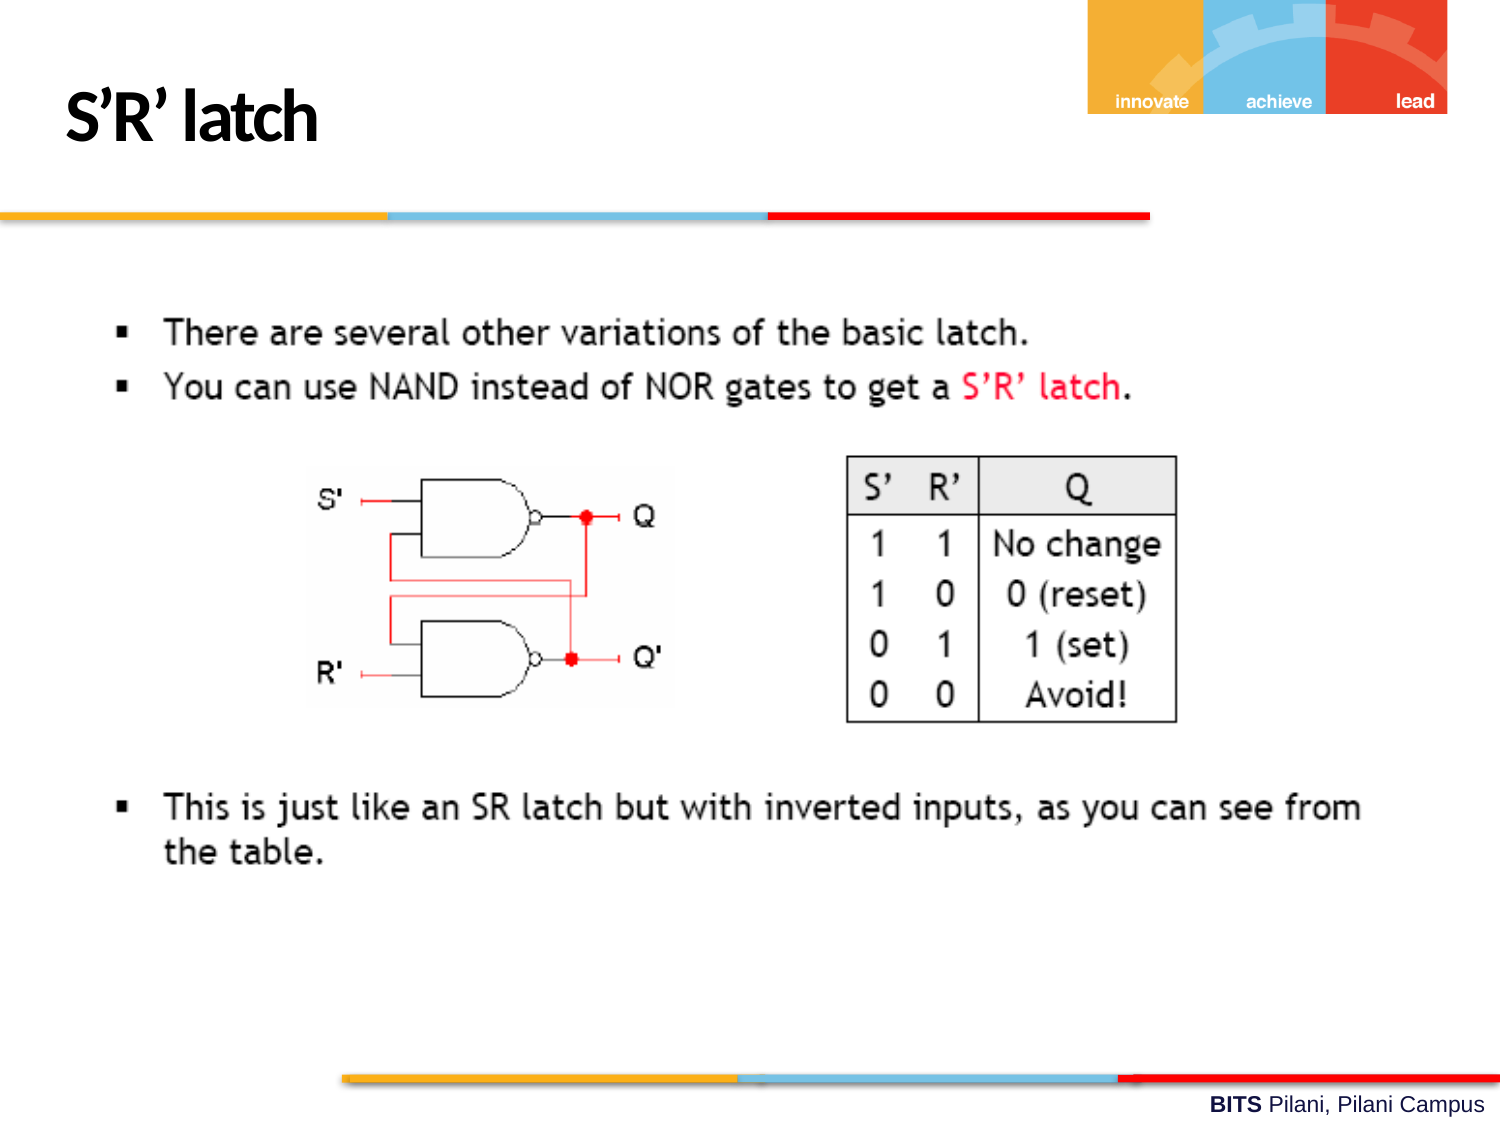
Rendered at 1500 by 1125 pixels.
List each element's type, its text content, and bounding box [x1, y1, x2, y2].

picture [1087, 0, 1448, 114]
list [69, 312, 1431, 888]
list S’R’ latch [50, 24, 1088, 213]
